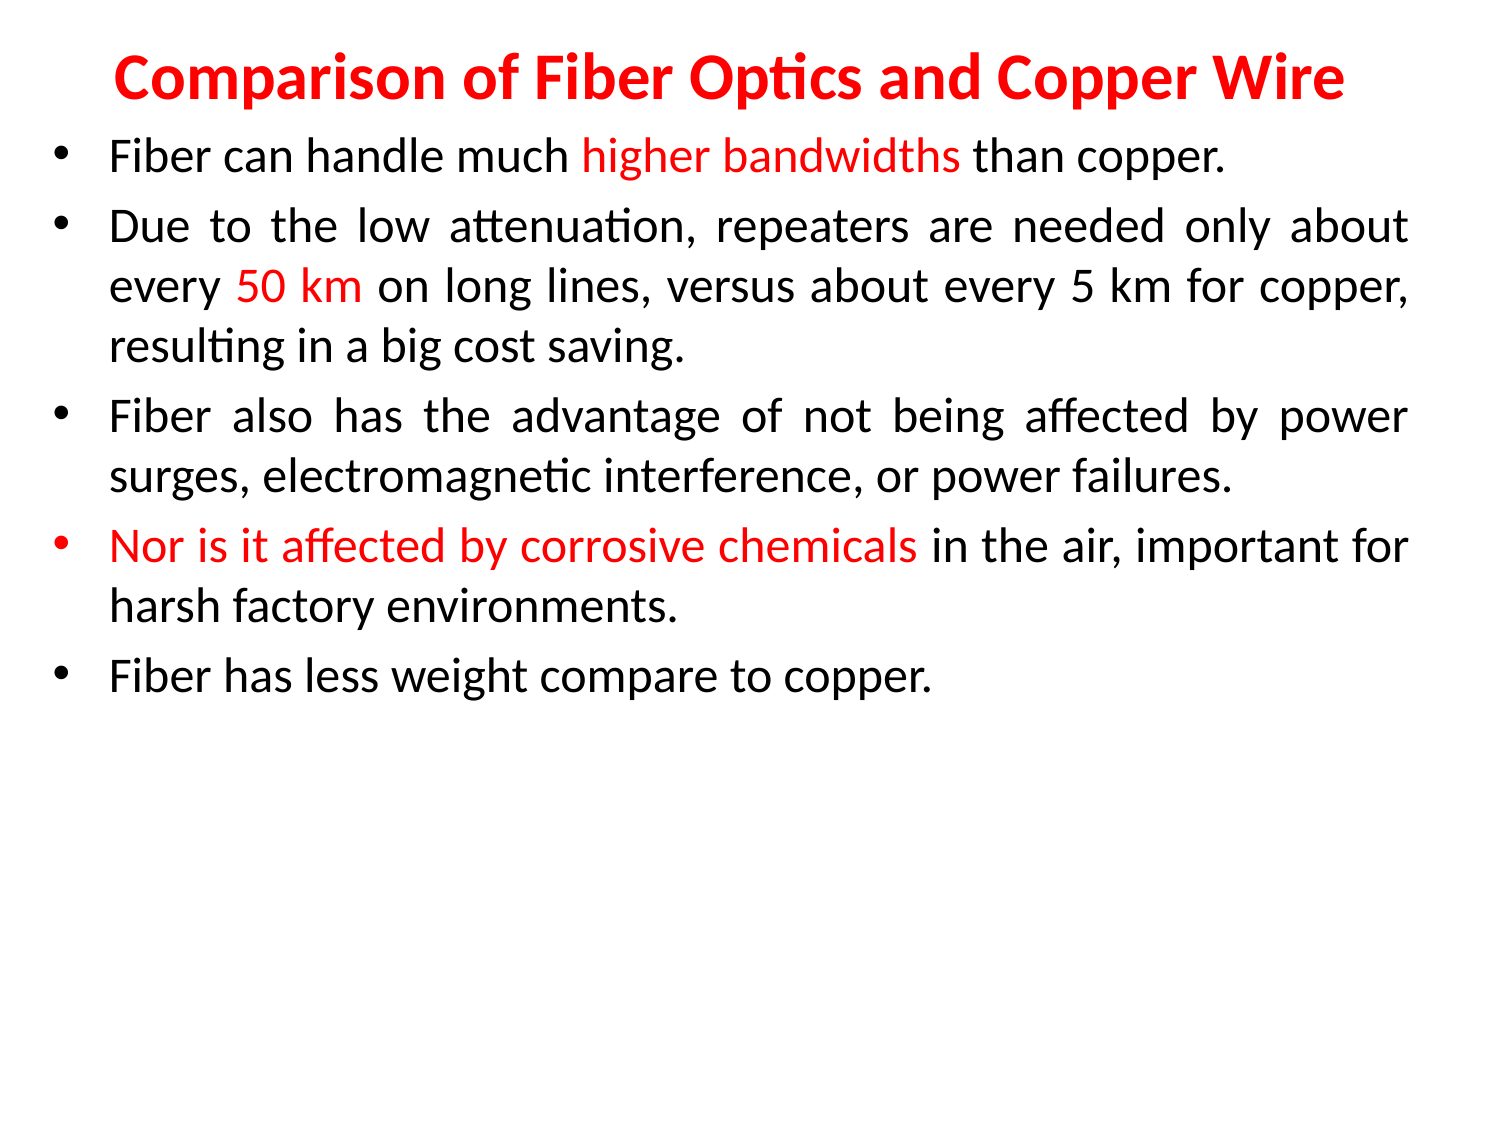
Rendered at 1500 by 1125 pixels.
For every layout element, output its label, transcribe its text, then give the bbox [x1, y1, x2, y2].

list Comparison of Fiber Optics and Copper Wire Fiber can handle much higher bandwidths than copper. Due to the low attenuation, repeaters are needed only about every 50 km on long lines, versus about every 5 km for copper, resulting in a big cost saving. Fiber also has the advantage of not being affected by power surges, electromagnetic interference, or power failures. Nor is it affected by corrosive chemicals in the air, important for harsh factory environments. Fiber has less weight compare to copper. [37, 24, 1426, 763]
